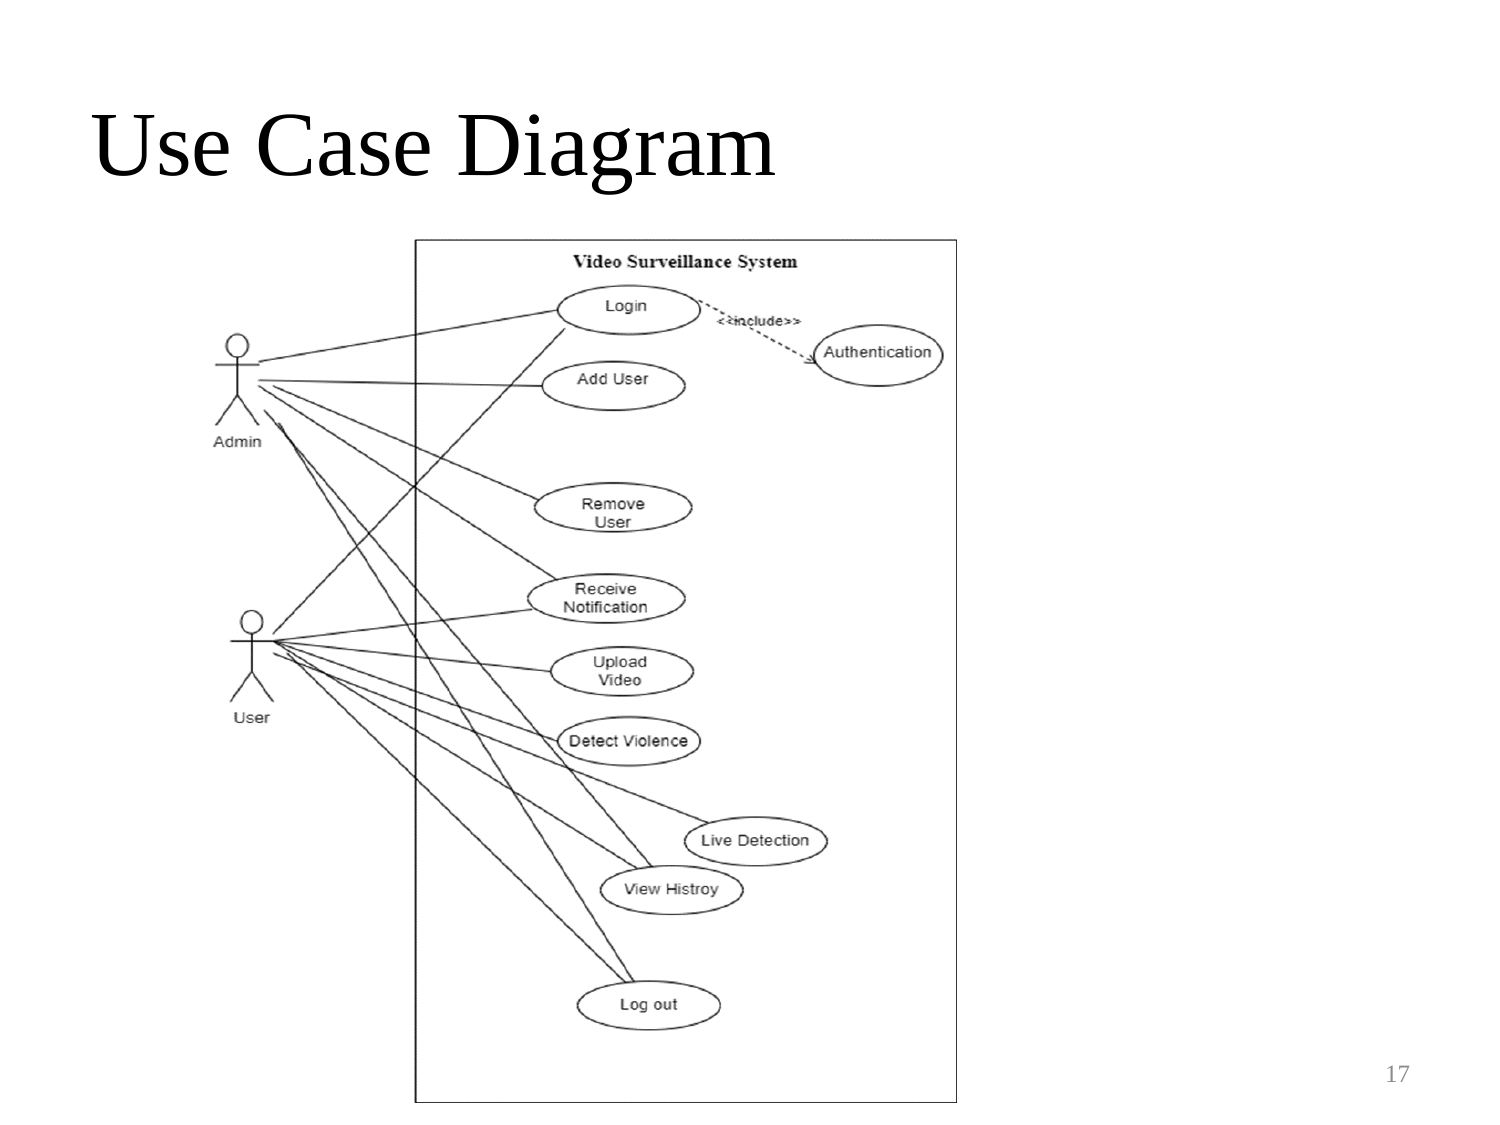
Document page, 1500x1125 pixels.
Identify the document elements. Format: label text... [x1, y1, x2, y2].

title Use Case Diagram [75, 45, 1425, 233]
slide_number 17 [1074, 1042, 1425, 1103]
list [212, 227, 957, 1103]
